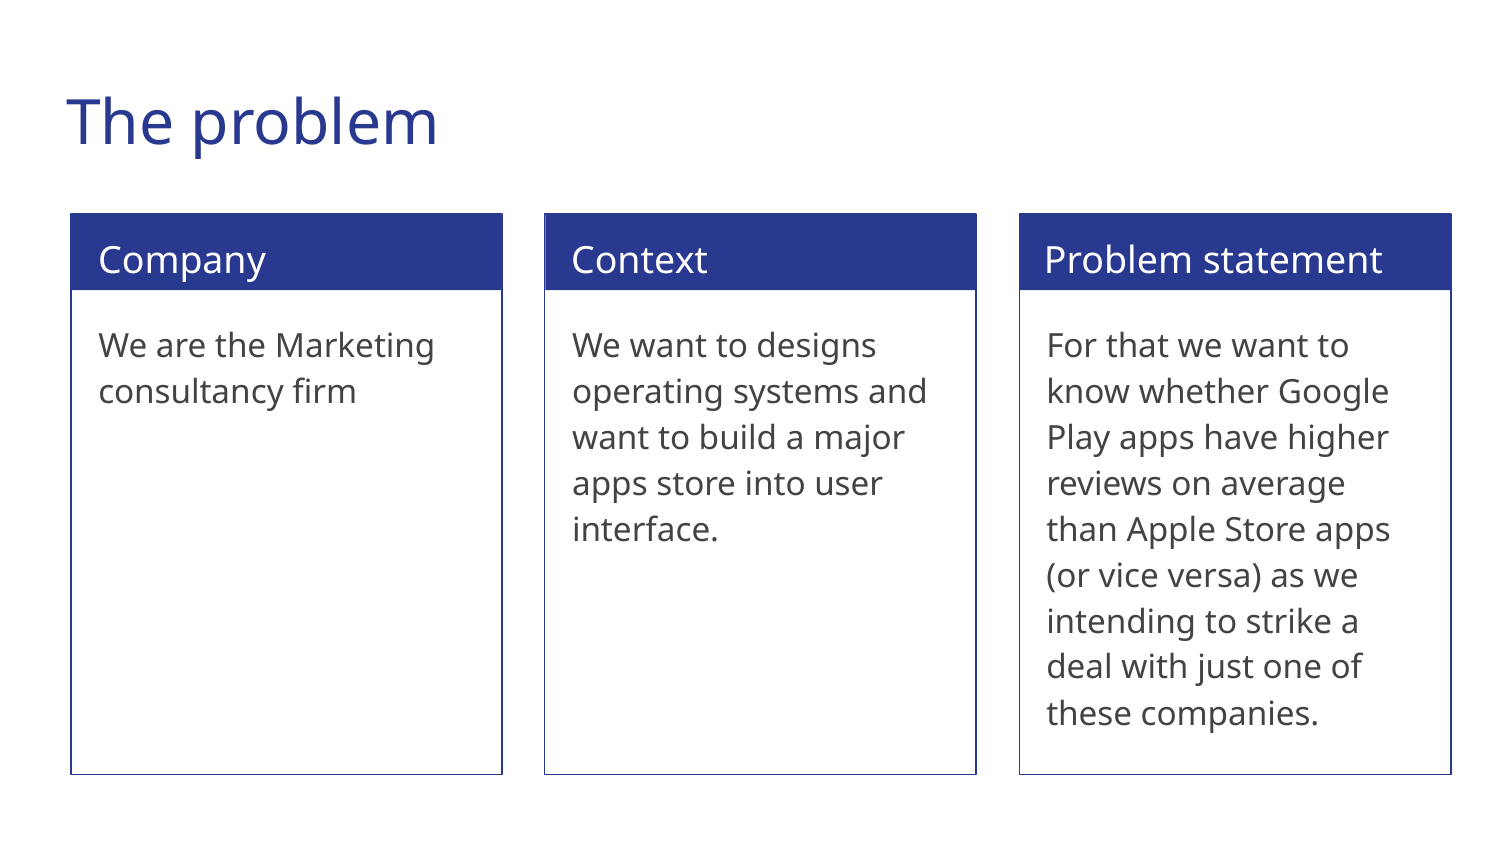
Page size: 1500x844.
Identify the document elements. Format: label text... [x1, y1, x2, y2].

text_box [70, 213, 503, 775]
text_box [1018, 213, 1452, 775]
title The problem [51, 67, 1449, 167]
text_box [544, 213, 977, 775]
